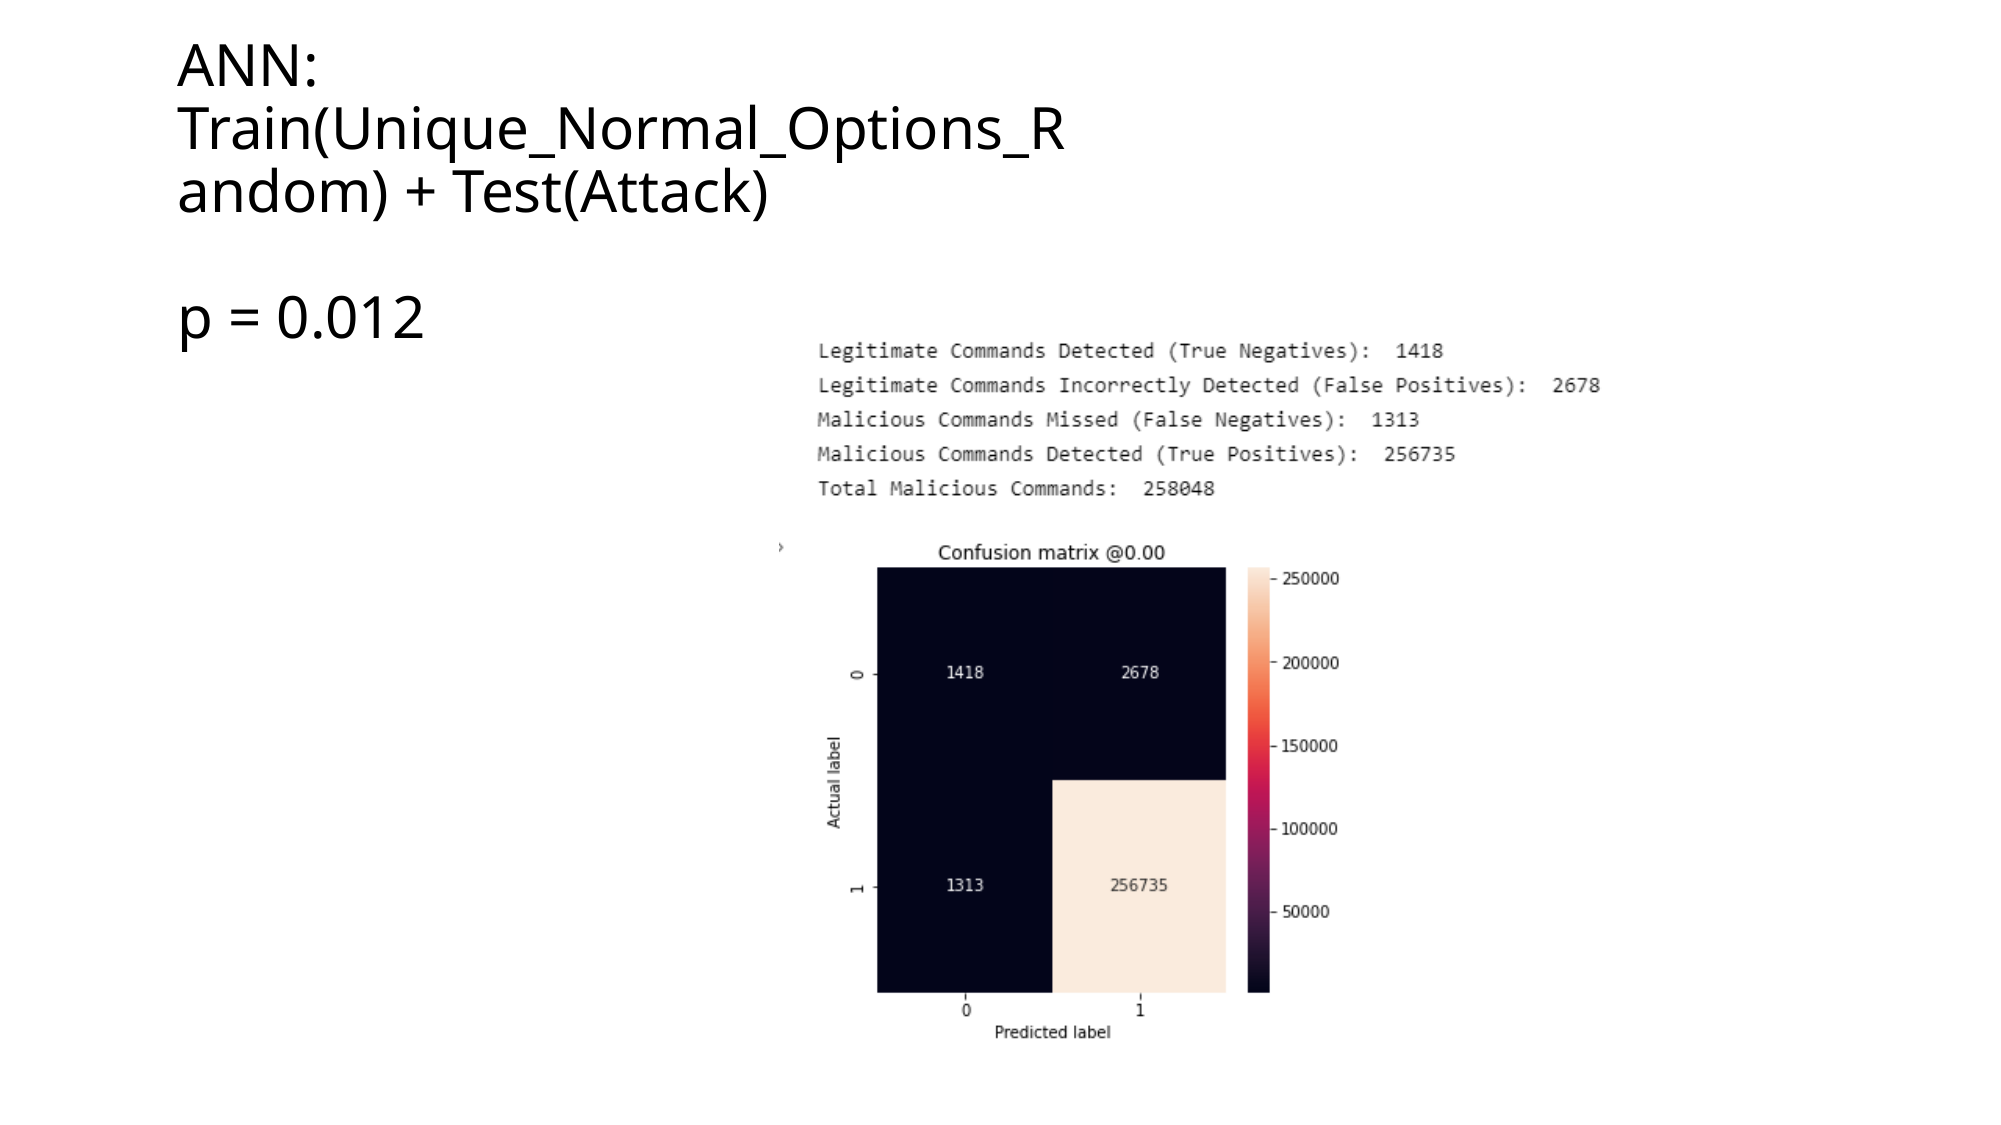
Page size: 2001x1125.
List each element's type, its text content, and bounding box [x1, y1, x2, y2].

text_box ANN: Train(Unique_Normal_Options_Random) + Test(Attack) p = 0.012 [162, 84, 1090, 303]
picture [779, 333, 1650, 1065]
